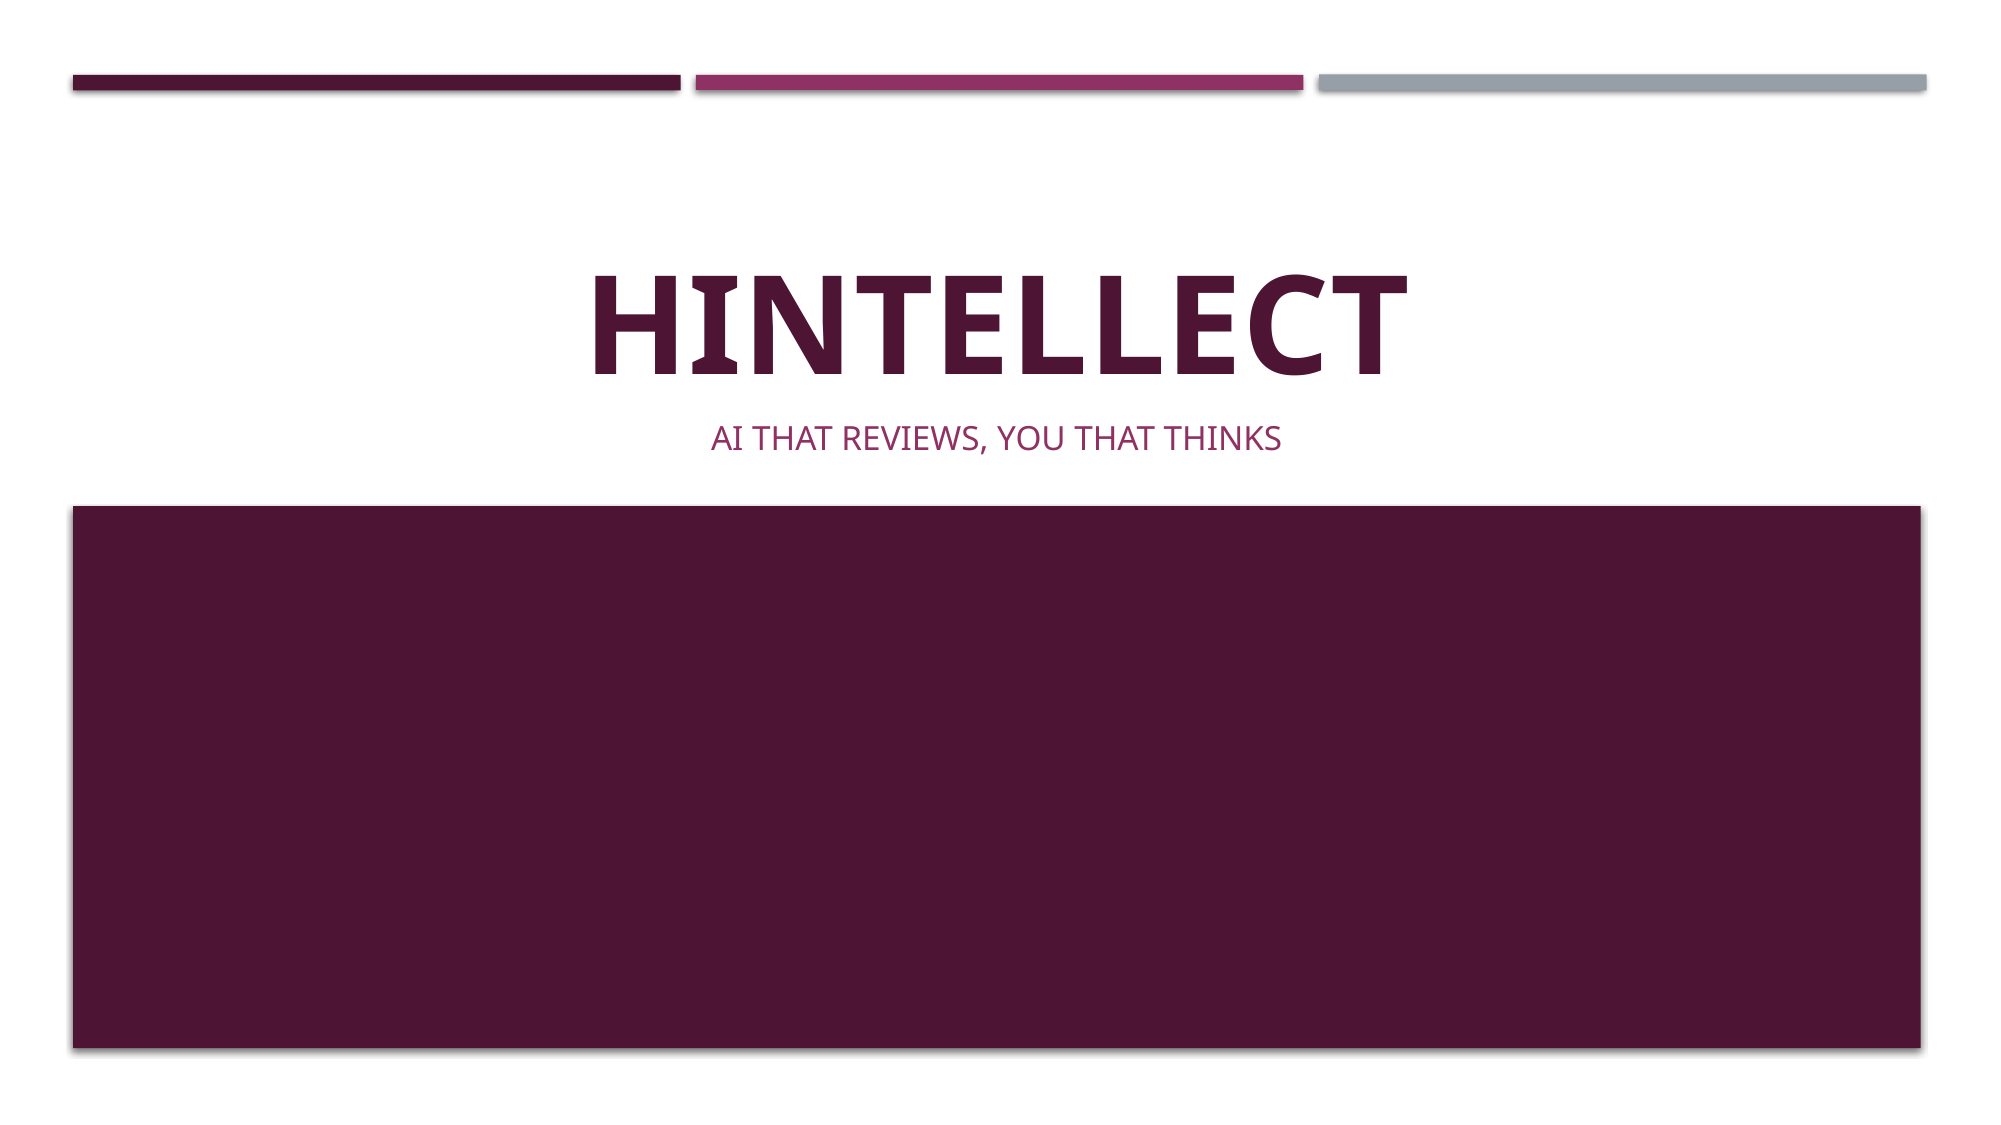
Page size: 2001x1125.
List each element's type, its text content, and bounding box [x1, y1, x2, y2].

subtitle Ai that reviews, you that thinks [95, 409, 1899, 507]
title HINTELLECT [95, 167, 1899, 409]
